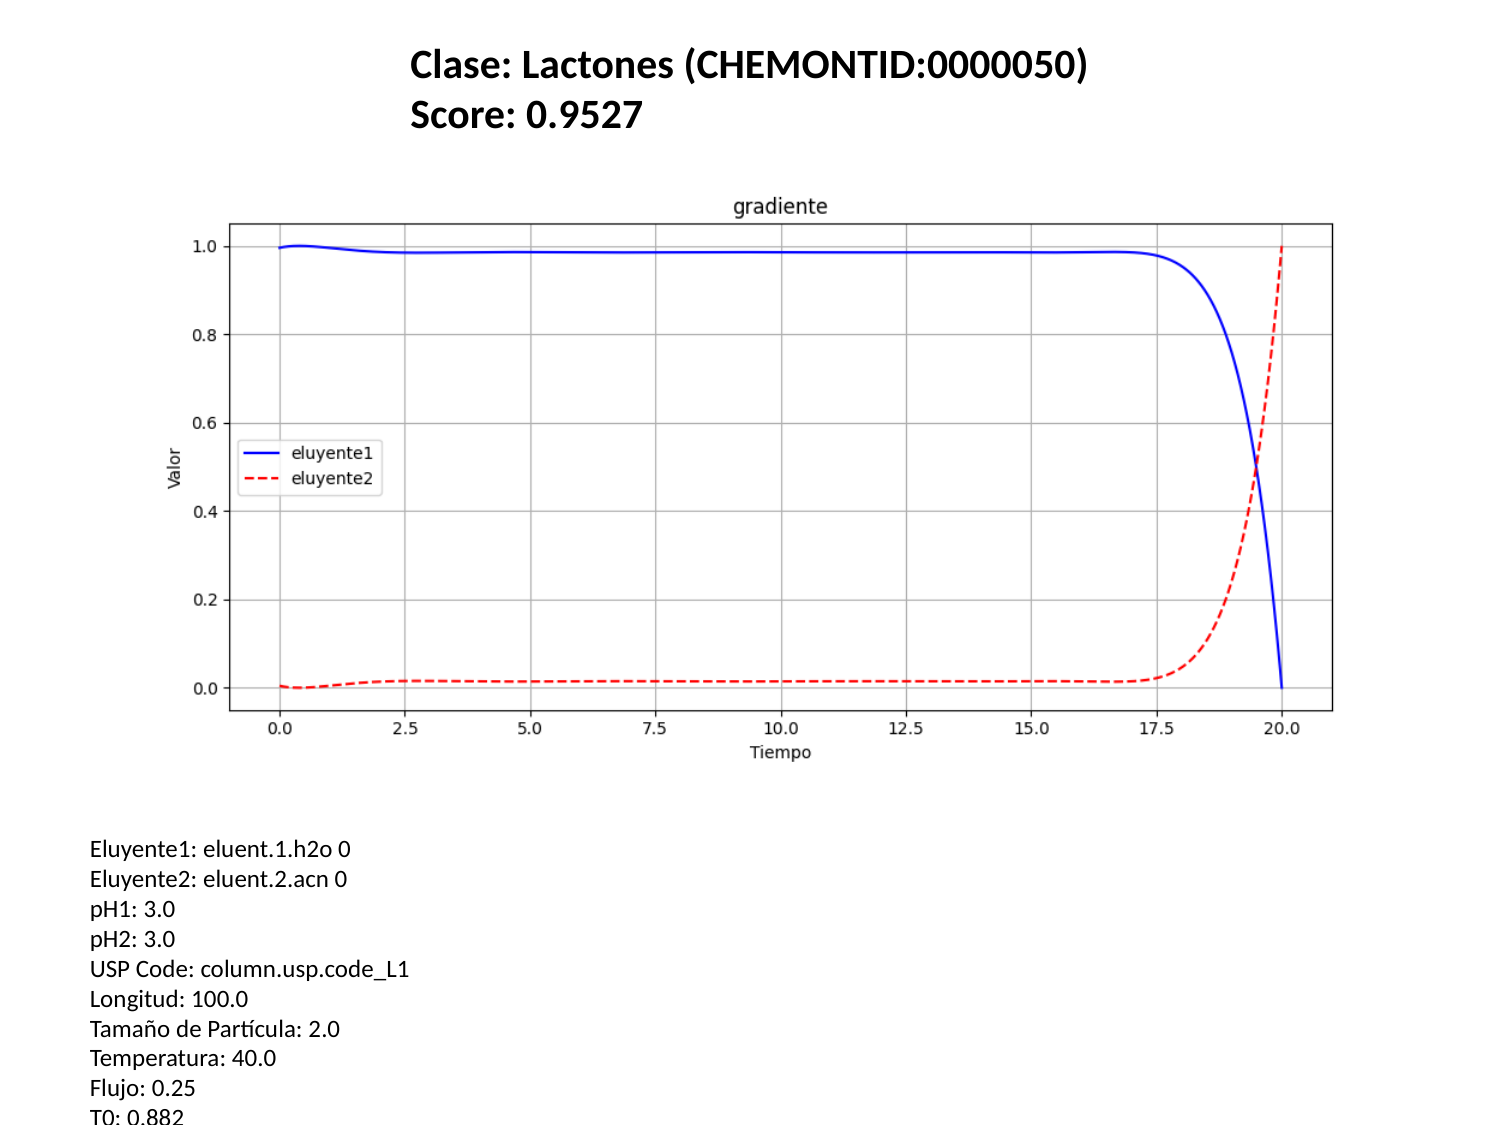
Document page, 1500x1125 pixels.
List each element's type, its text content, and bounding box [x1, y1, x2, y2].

picture [149, 179, 1351, 781]
text_box Clase: Lactones (CHEMONTID:0000050) Score: 0.9527 [395, 29, 1105, 145]
text_box Eluyente1: eluent.1.h2o 0 Eluyente2: eluent.2.acn 0 pH1: 3.0 pH2: 3.0 USP Code: column.usp.code_L1 Longitud: 100.0 Tamaño de Partícula: 2.0 Temperatura: 40.0 Flujo: 0.25 T0: 0.882 [74, 825, 1425, 1125]
